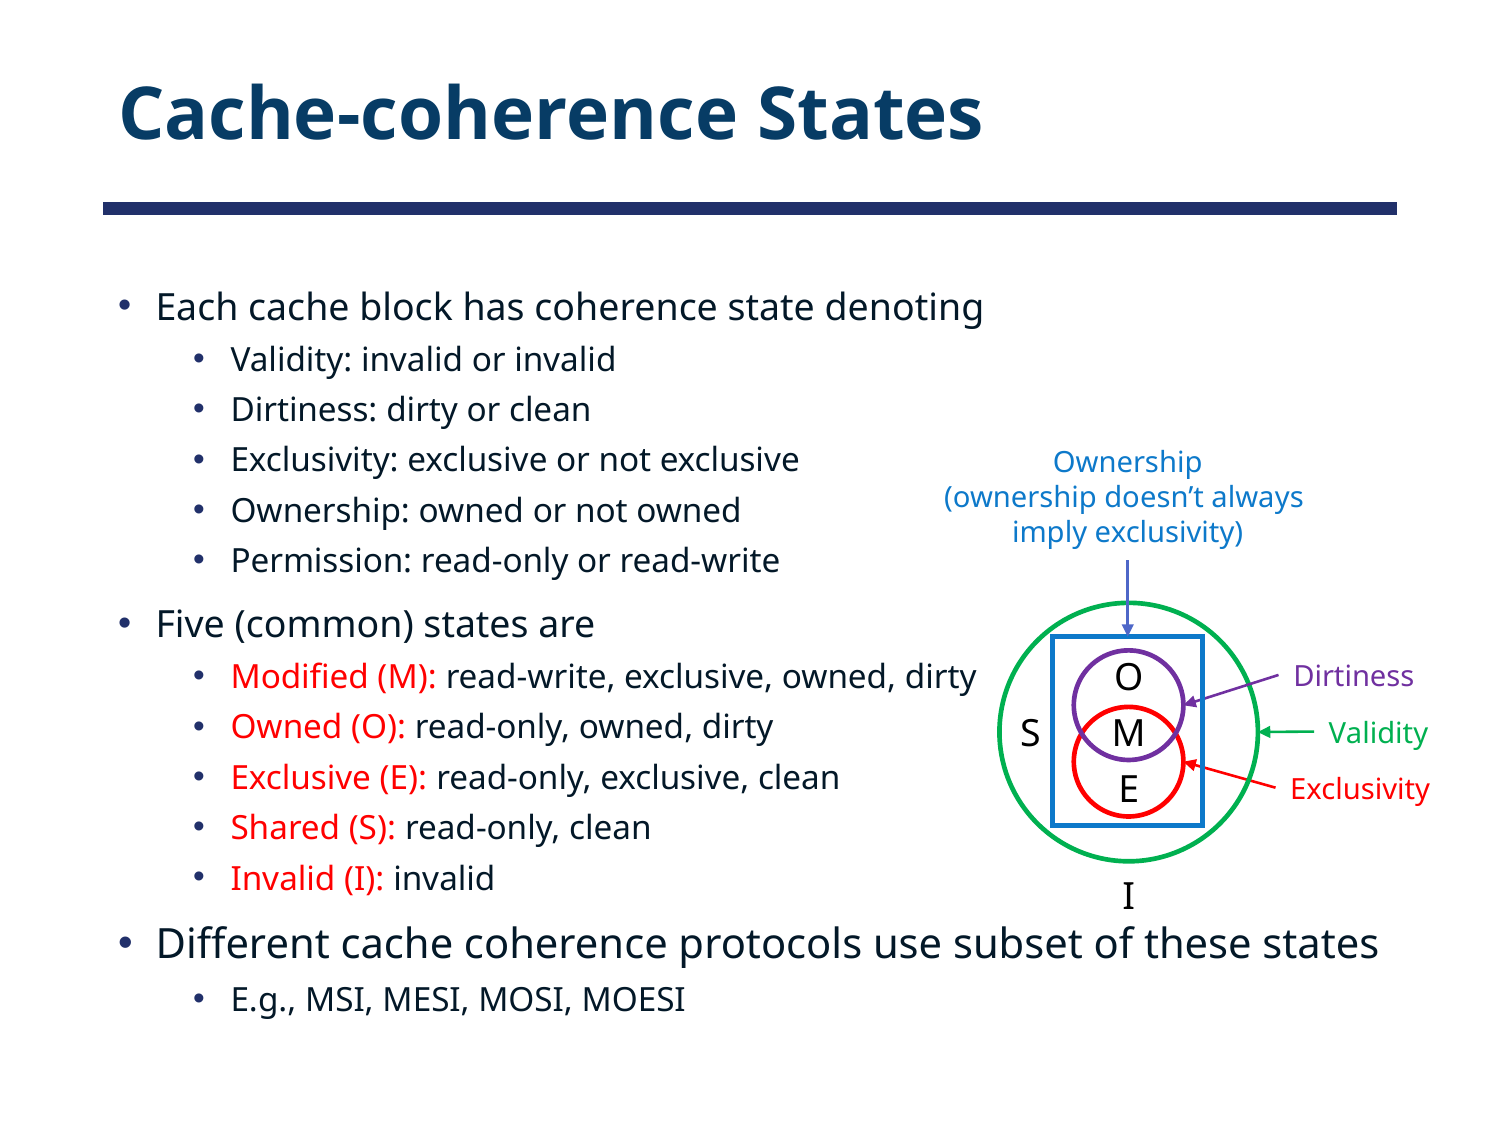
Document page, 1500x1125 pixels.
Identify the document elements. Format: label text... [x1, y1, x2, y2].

title Cache-coherence States [103, 34, 1397, 197]
list Each cache block has coherence state denoting Validity: invalid or invalid Dirtiness: dirty or clean Exclusivity: exclusive or not exclusive Ownership: owned or not owned Permission: read-only or read-write Five (common) states are Modified (M): read-write, exclusive, owned, dirty Owned (O): read-only, owned, dirty Exclusive (E): read-only, exclusive, clean Shared (S): read-only, clean Invalid (I): invalid Different cache coherence protocols use subset of these states E.g., MSI, MESI, MOSI, MOESI [103, 275, 1397, 1091]
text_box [955, 435, 1300, 826]
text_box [1006, 862, 1160, 926]
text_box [1300, 650, 1421, 761]
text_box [999, 602, 1435, 862]
